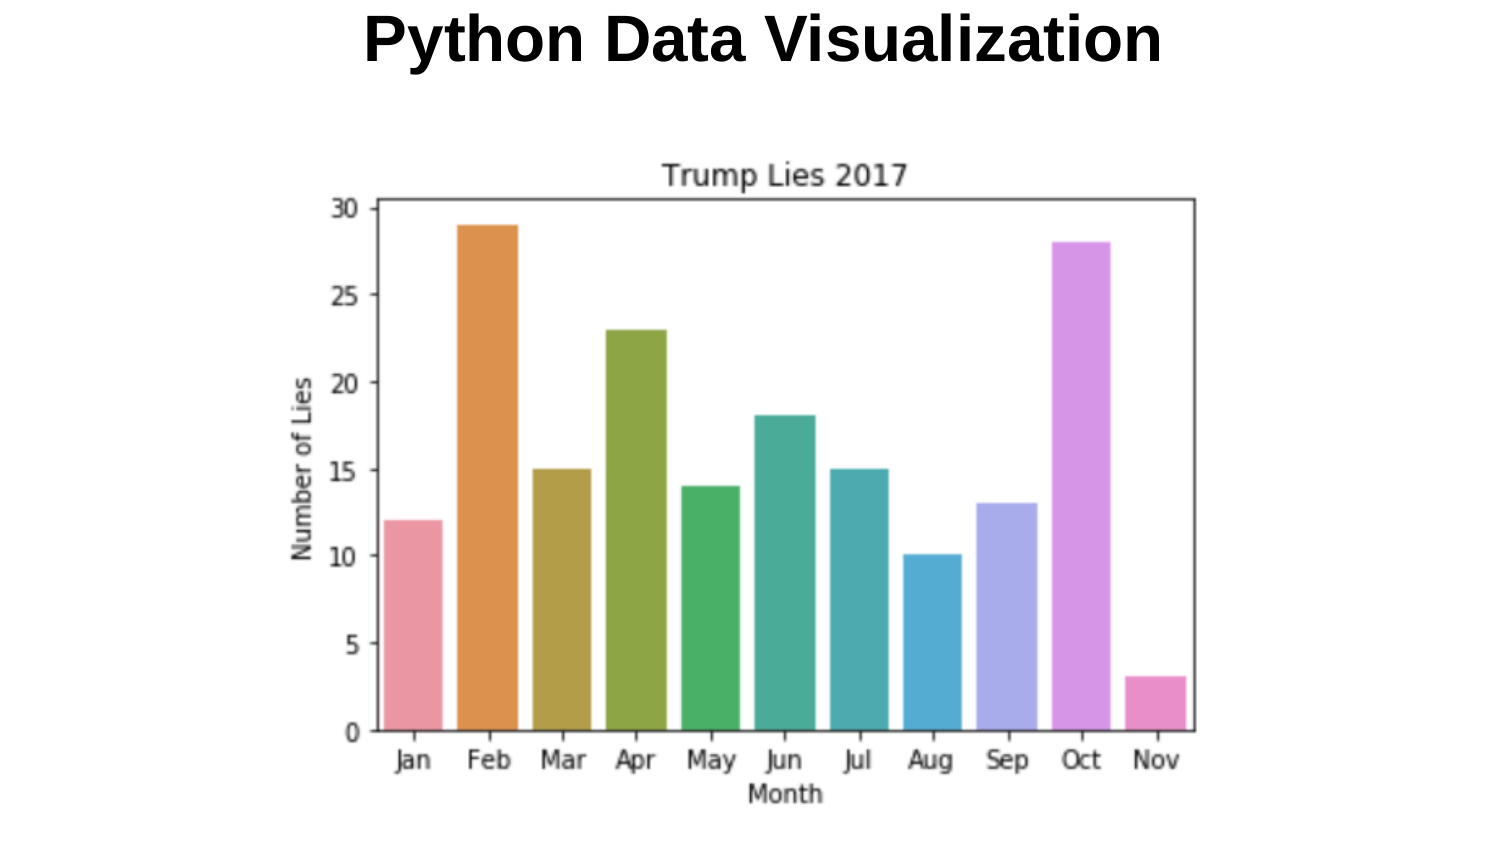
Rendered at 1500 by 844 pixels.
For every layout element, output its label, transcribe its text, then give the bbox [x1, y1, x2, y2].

picture [263, 135, 1262, 844]
title Python Data Visualization [348, 0, 1212, 134]
